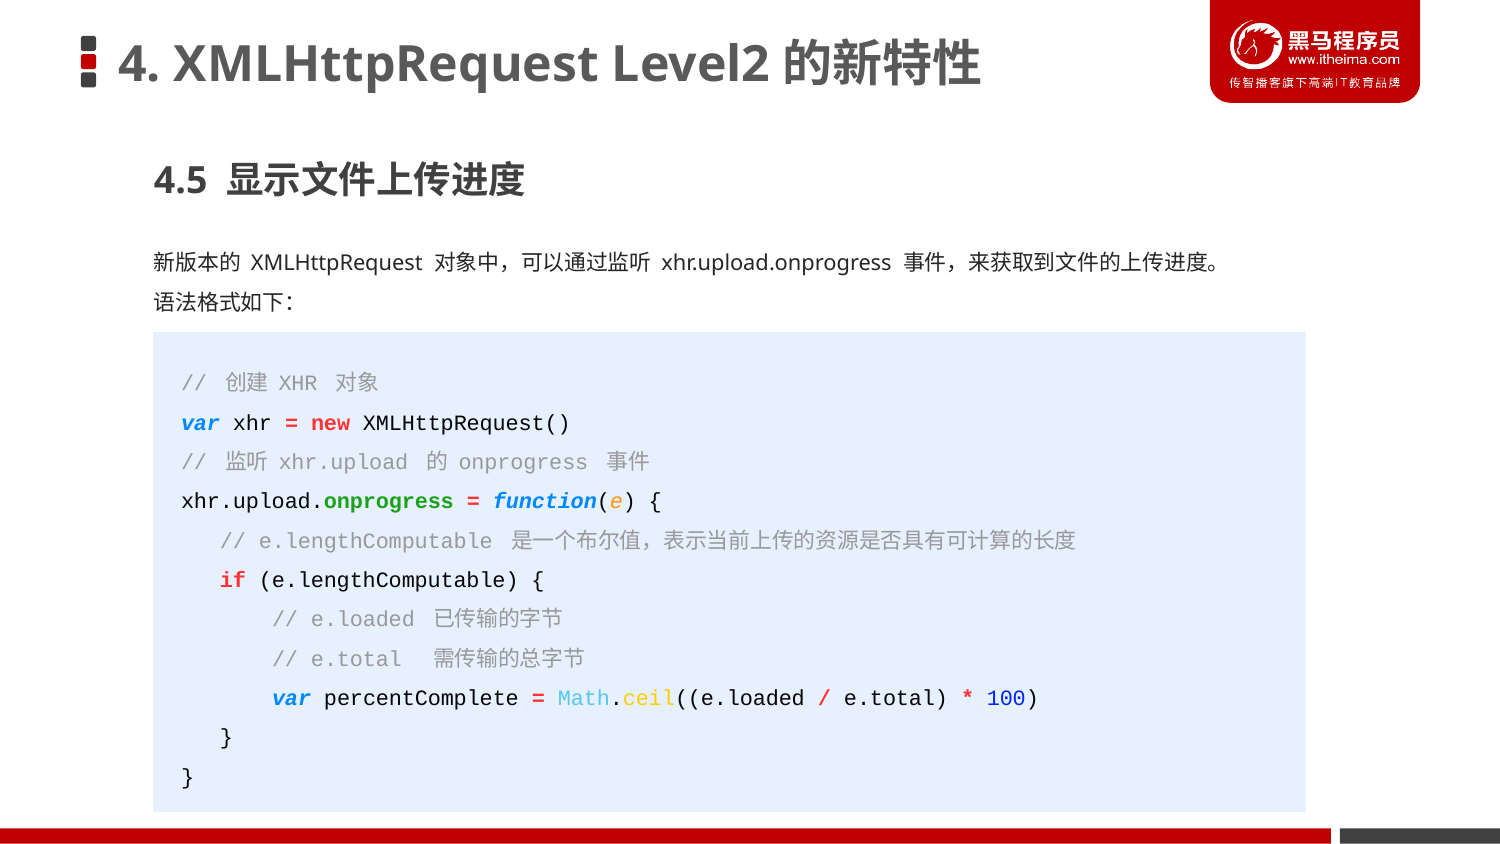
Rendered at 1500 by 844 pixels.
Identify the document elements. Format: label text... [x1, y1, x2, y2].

text_box // 创建 XHR 对象 var xhr = new XMLHttpRequest() // 监听 xhr.upload 的 onprogress 事件 xhr.upload.onprogress = function(e) { // e.lengthComputable 是一个布尔值，表示当前上传的资源是否具有可计算的长度 if (e.lengthComputable) { // e.loaded 已传输的字节 // e.total 需传输的总字节 var percentComplete = Math.ceil((e.loaded / e.total) * 100) } } [152, 331, 1307, 813]
list 4.5 显示文件上传进度 [139, 153, 1209, 228]
list 新版本的 XMLHttpRequest 对象中，可以通过监听 xhr.upload.onprogress 事件，来获取到文件的上传进度。语法格式如下： [139, 228, 1245, 318]
title 4. XMLHttpRequest Level2的新特性 [103, 0, 1209, 130]
picture [1211, 11, 1419, 97]
